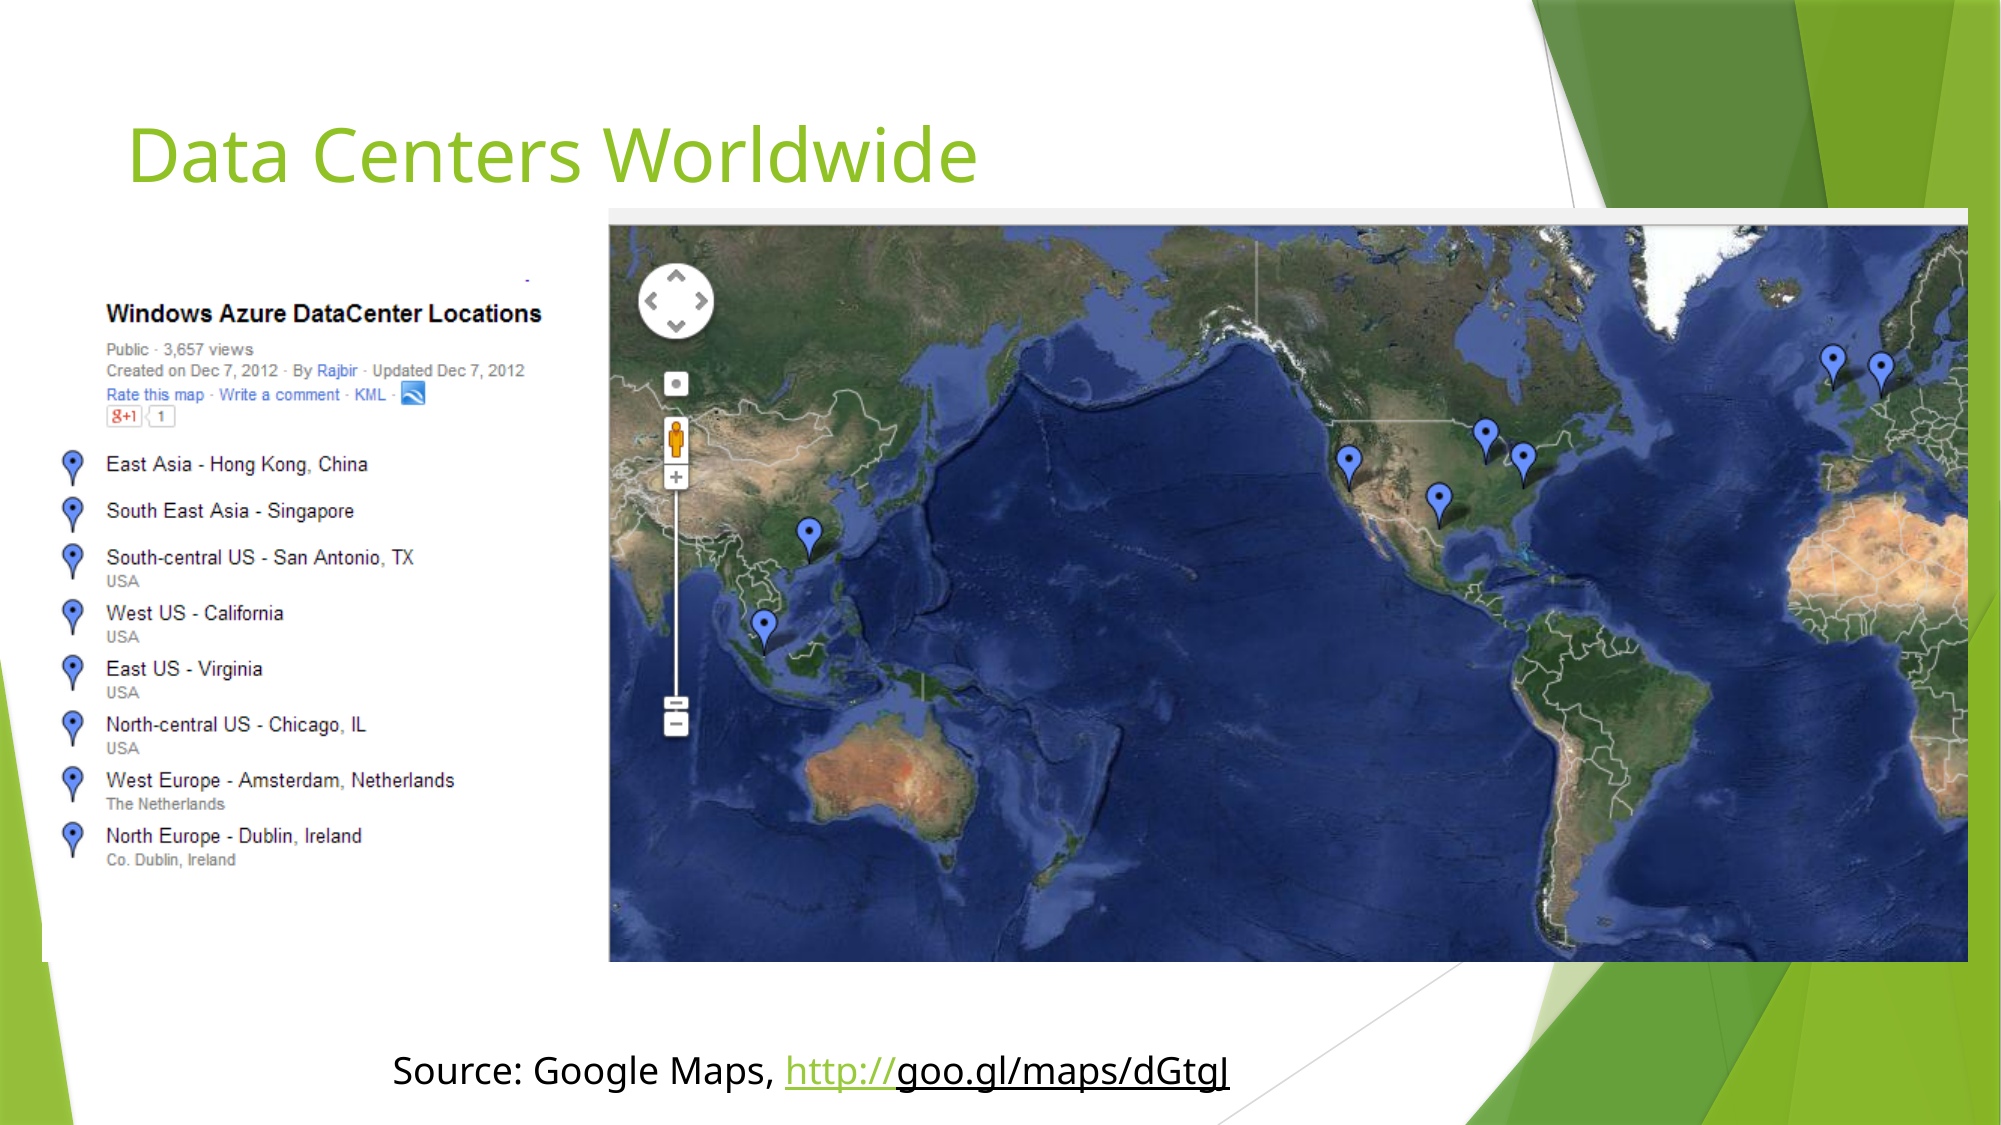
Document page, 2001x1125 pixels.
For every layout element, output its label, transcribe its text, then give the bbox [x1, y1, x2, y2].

picture [41, 207, 1969, 962]
text_box Source: Google Maps, http://goo.gl/maps/dGtgJ [378, 1039, 1255, 1106]
title Data Centers Worldwide [111, 99, 1522, 207]
